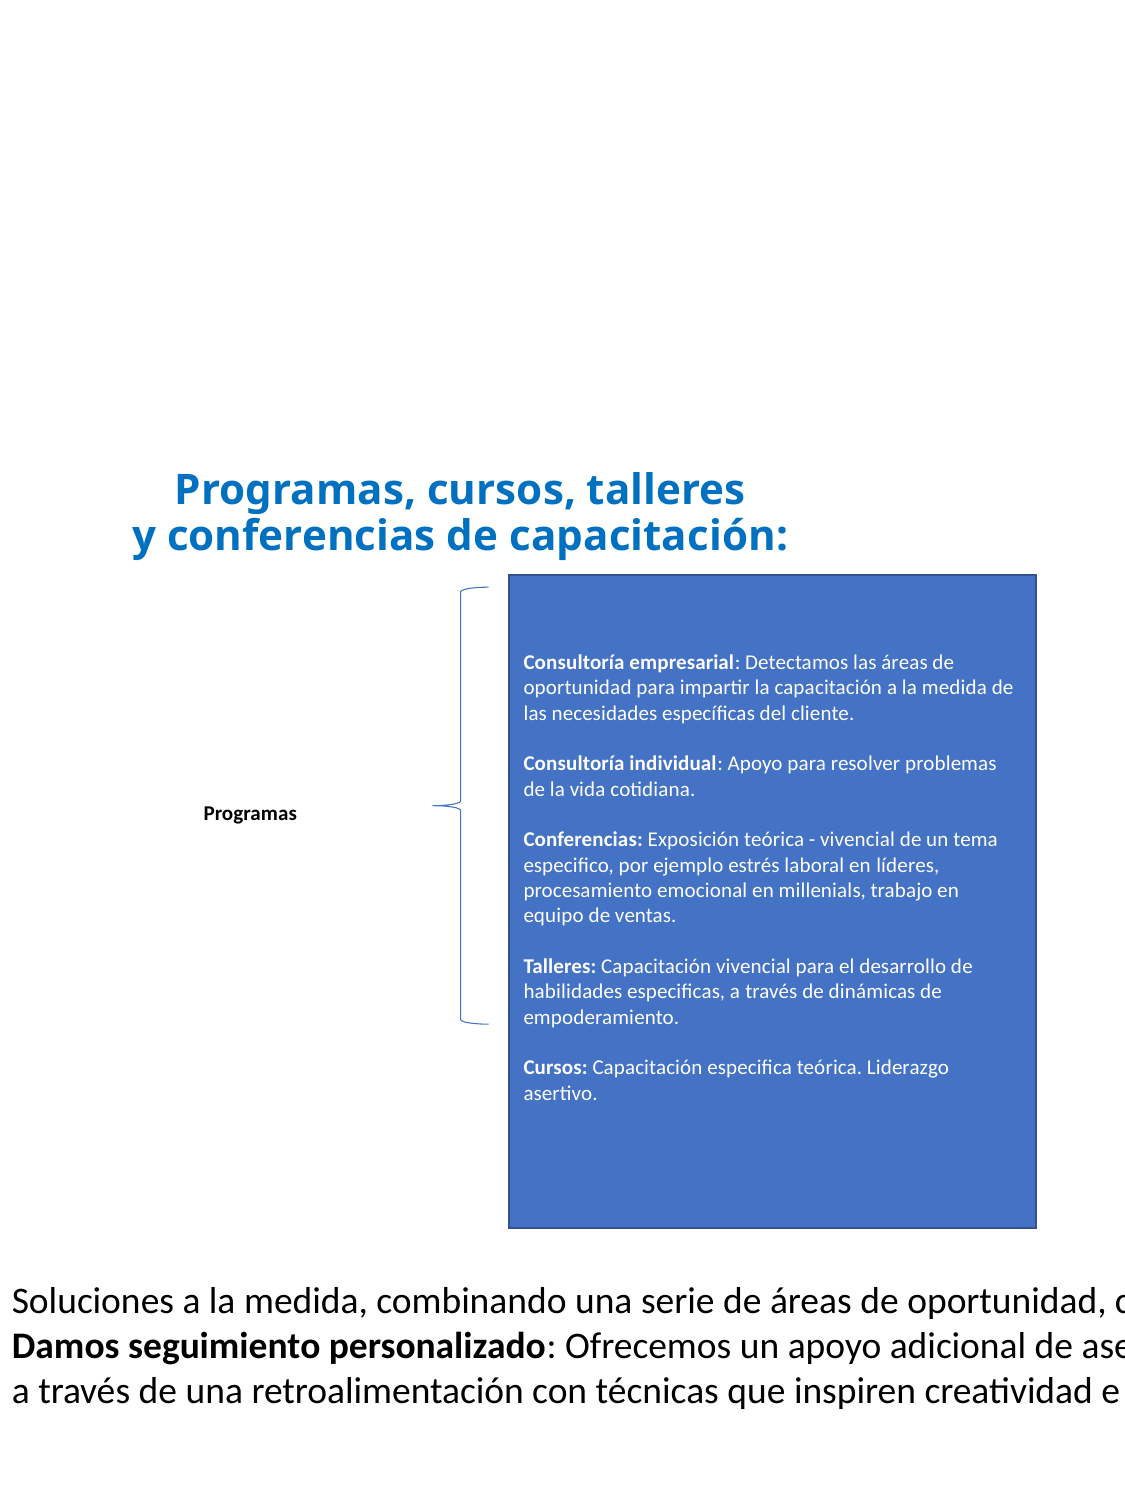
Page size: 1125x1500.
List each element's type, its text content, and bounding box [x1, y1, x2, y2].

title Programas, cursos, talleres y conferencias de capacitación: [63, 453, 858, 576]
text_box Soluciones a la medida, combinando una serie de áreas de oportunidad, con un mismo objetivo seleccionado por el cliente. Damos seguimiento personalizado: Ofrecemos un apoyo adicional de asesoría a través de una retroalimentación con técnicas que inspiren creatividad e innovación. [0, 1268, 1125, 1464]
text_box [432, 586, 489, 1025]
list Programas [188, 794, 405, 962]
text_box Consultoría empresarial: Detectamos las áreas de oportunidad para impartir la capacitación a la medida de las necesidades específicas del cliente. Consultoría individual: Apoyo para resolver problemas de la vida cotidiana. Conferencias: Exposición teórica - vivencial de un tema especifico, por ejemplo estrés laboral en líderes, procesamiento emocional en millenials, trabajo en equipo de ventas. Talleres: Capacitación vivencial para el desarrollo de habilidades especificas, a través de dinámicas de empoderamiento. Cursos: Capacitación especifica teórica. Liderazgo asertivo. [508, 574, 1037, 1229]
